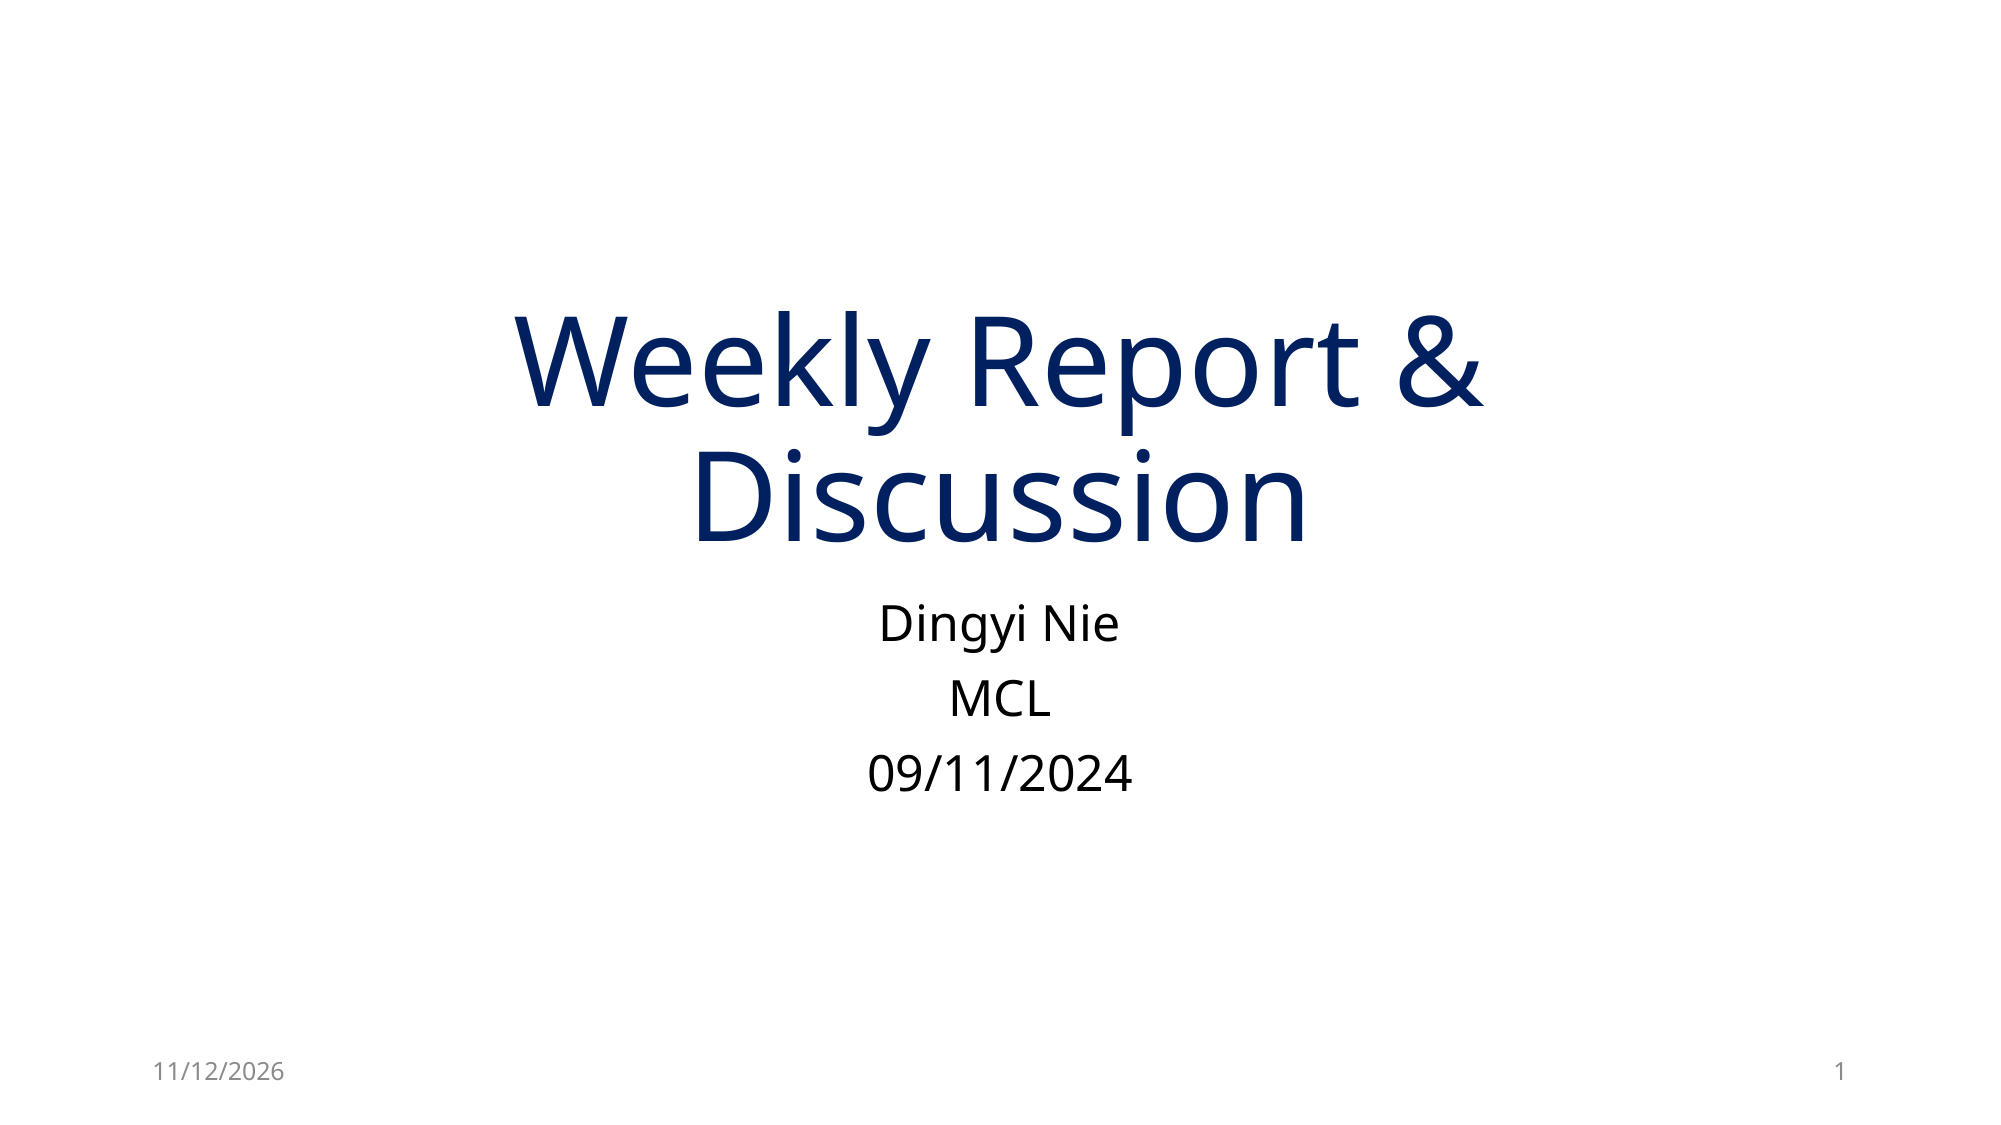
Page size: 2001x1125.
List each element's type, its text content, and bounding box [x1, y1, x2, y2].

slide_number 1 [1412, 1042, 1863, 1103]
subtitle Dingyi Nie MCL 09/11/2024 [249, 590, 1750, 863]
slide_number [137, 1042, 588, 1103]
title Weekly Report & Discussion [249, 184, 1750, 576]
